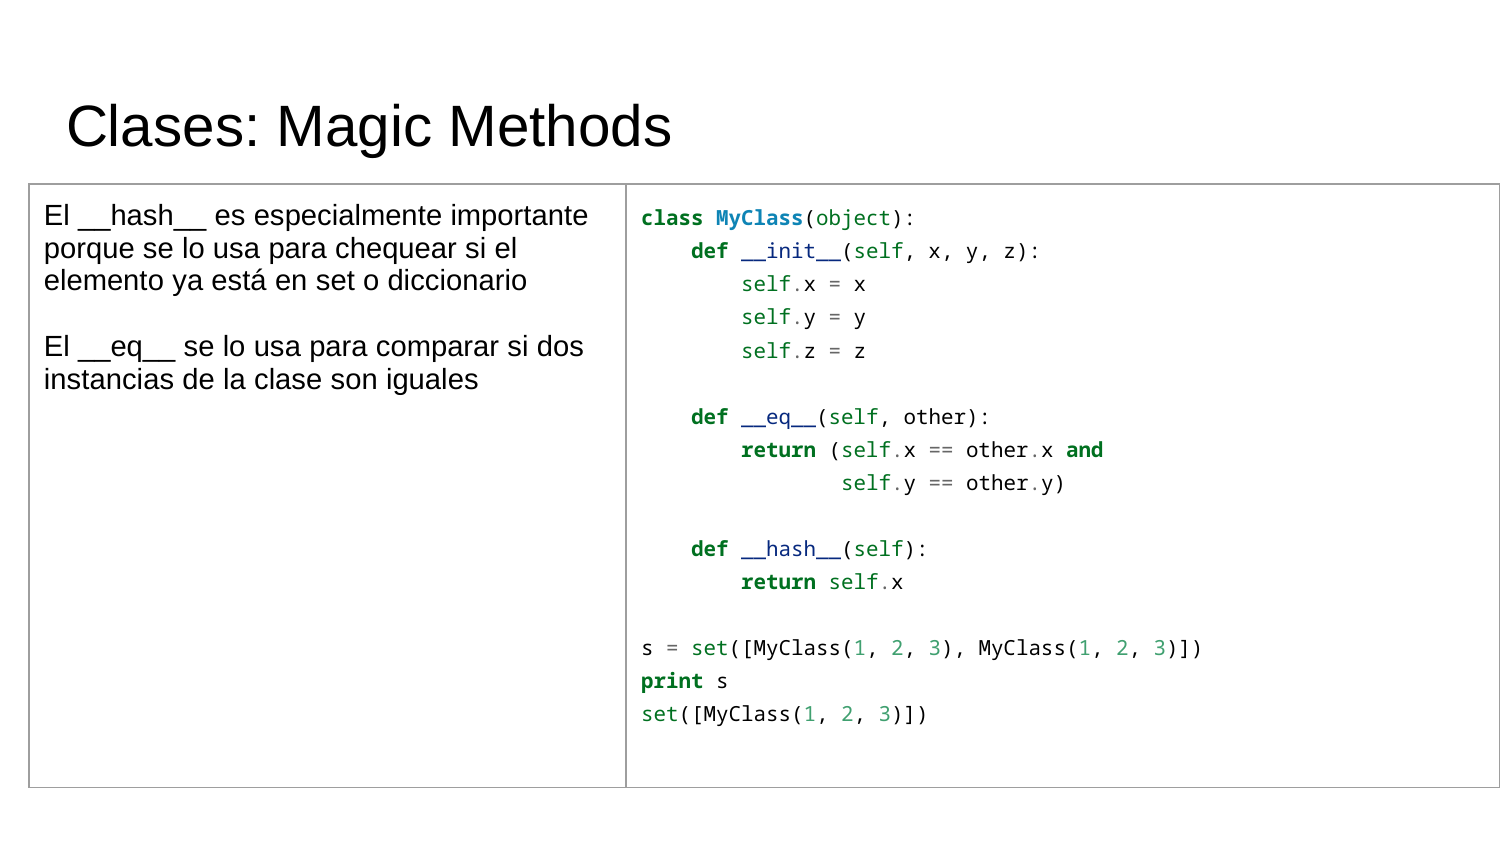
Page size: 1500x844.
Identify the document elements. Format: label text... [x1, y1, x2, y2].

table_header El __hash__ es especialmente importante porque se lo usa para chequear si el elemento ya está en set o diccionario El __eq__ se lo usa para comparar si dos instancias de la clase son iguales [30, 185, 625, 787]
title Clases: Magic Methods [51, 72, 1449, 167]
table_header class MyClass(object): def __init__(self, x, y, z): self.x = x self.y = y self.z = z def __eq__(self, other): return (self.x == other.x and self.y == other.y) def __hash__(self): return self.x s = set([MyClass(1, 2, 3), MyClass(1, 2, 3)]) print s set([MyClass(1, 2, 3)]) [627, 185, 1499, 787]
